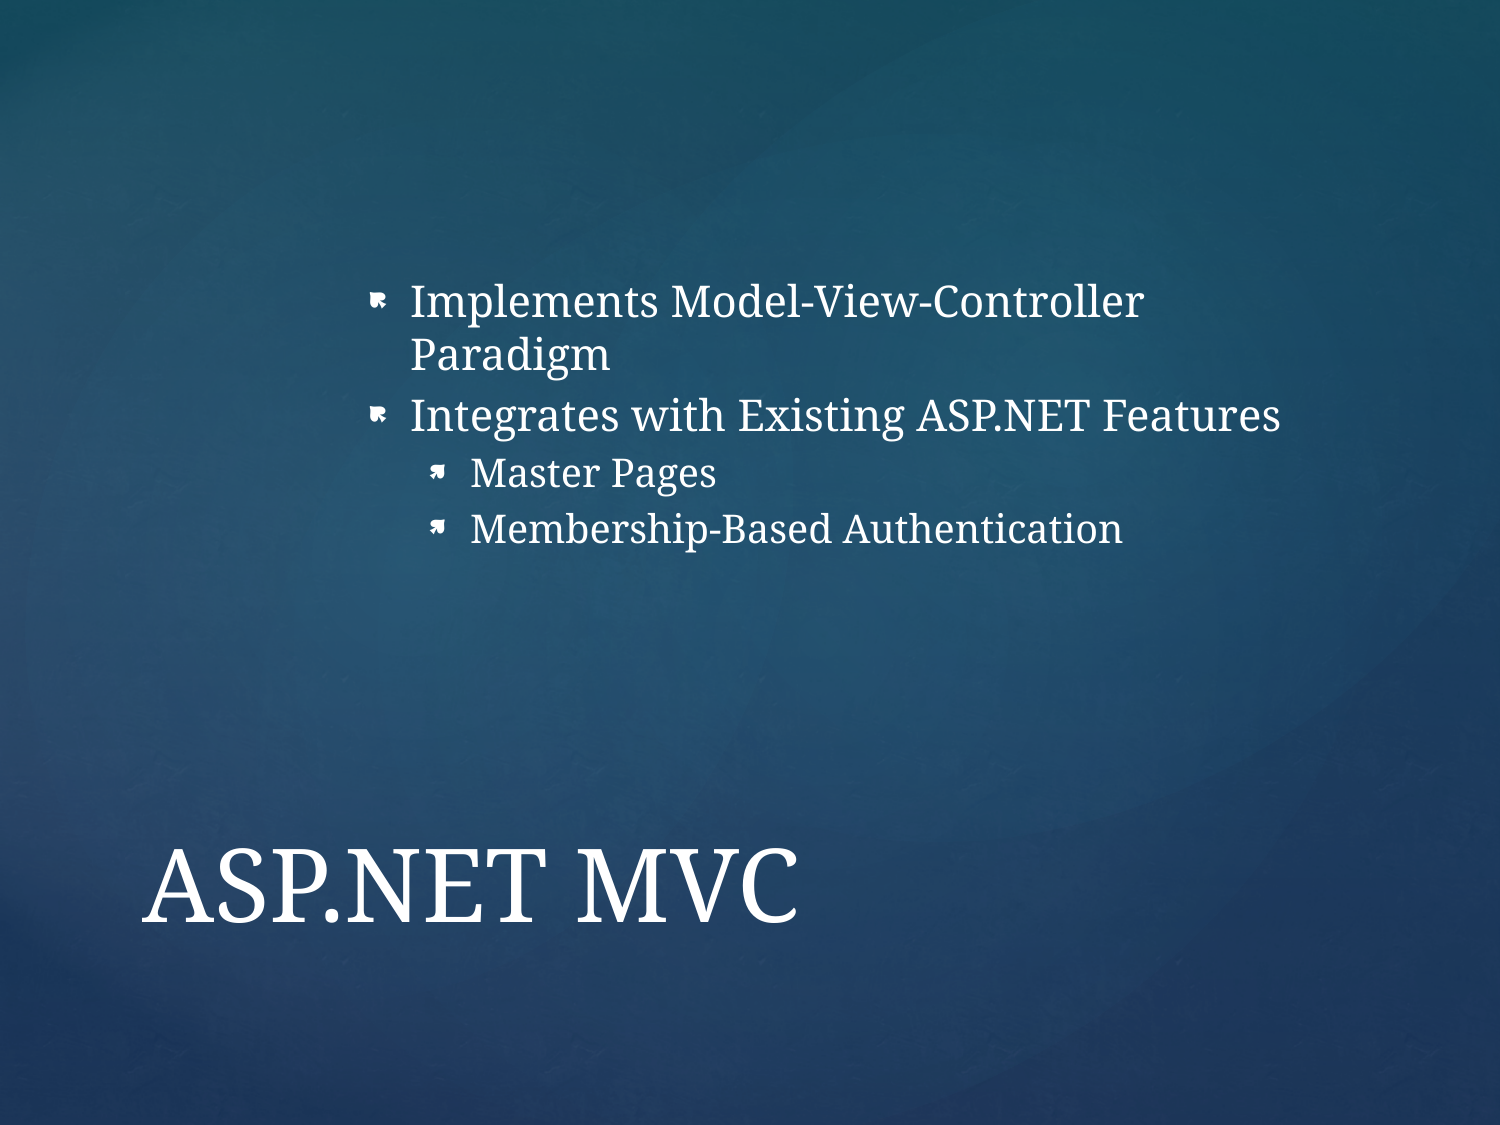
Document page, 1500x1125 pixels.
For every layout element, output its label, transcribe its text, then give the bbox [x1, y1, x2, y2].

list Implements Model-View-Controller Paradigm Integrates with Existing ASP.NET Features Master Pages Membership-Based Authentication [350, 112, 1350, 713]
title ASP.NET MVC [127, 800, 1365, 950]
